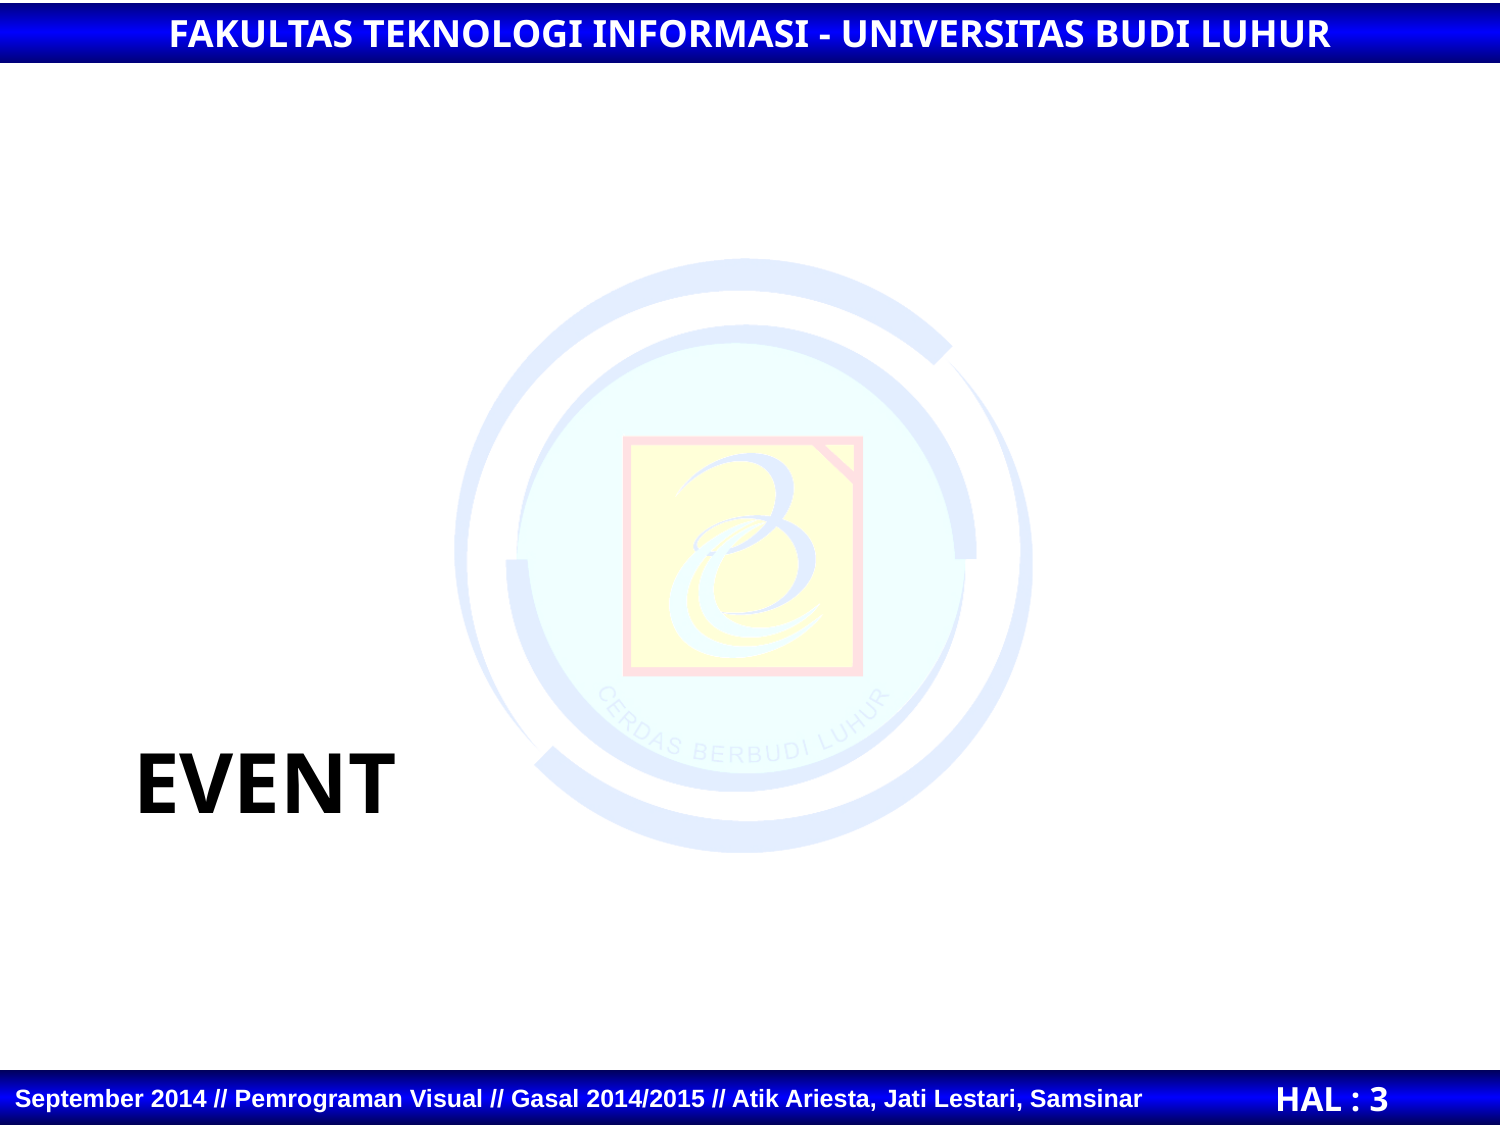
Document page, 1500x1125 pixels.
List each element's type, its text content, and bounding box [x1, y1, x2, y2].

title EVENT [118, 722, 1394, 947]
